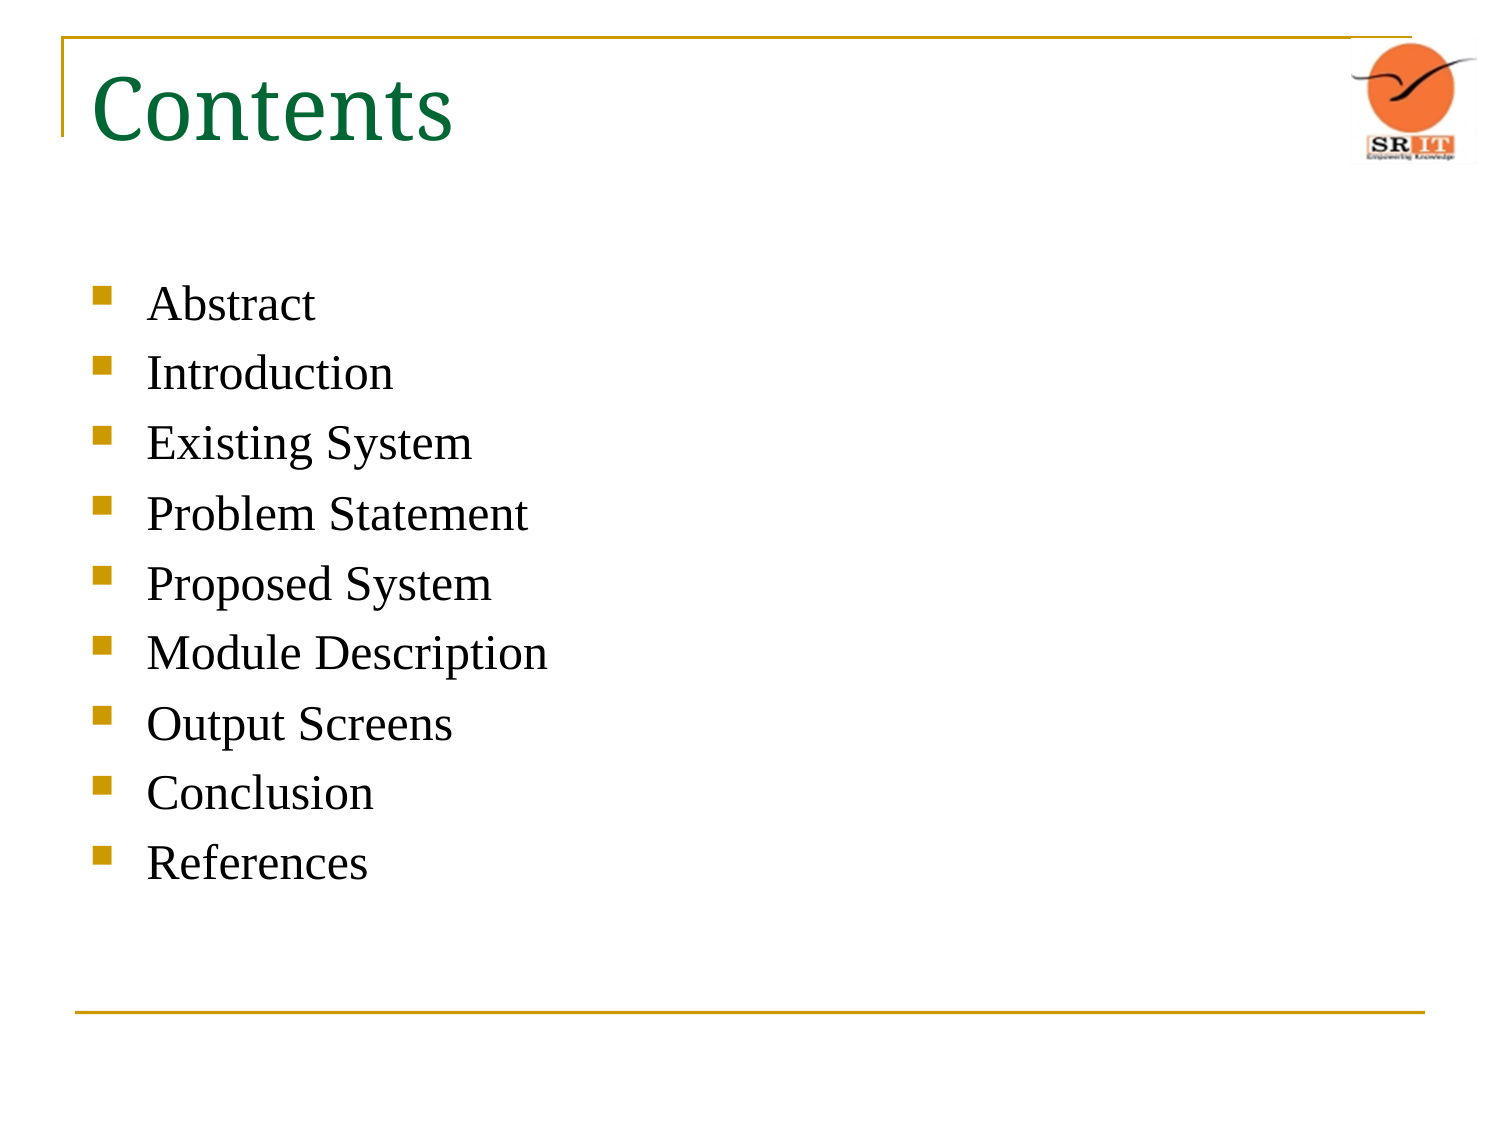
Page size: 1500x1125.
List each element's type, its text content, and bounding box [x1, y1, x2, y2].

list Abstract Introduction Existing System Problem Statement Proposed System Module Description Output Screens Conclusion References [74, 262, 1426, 1006]
picture [1350, 37, 1478, 165]
title Contents [74, 45, 1426, 233]
